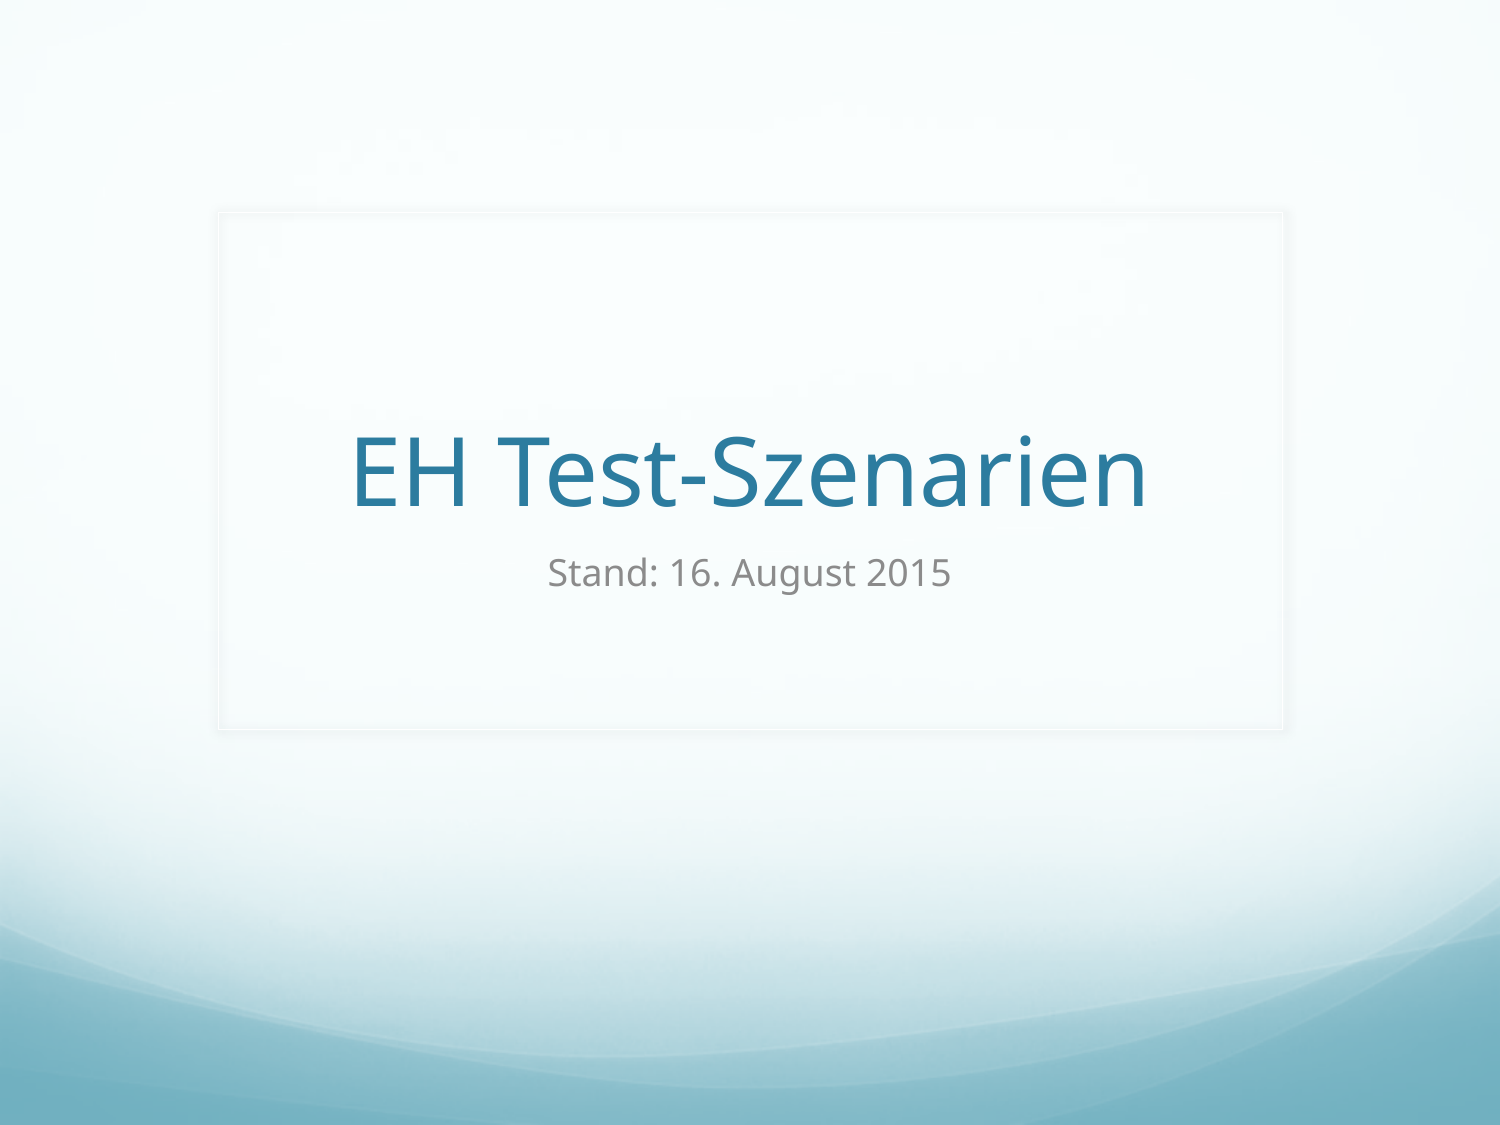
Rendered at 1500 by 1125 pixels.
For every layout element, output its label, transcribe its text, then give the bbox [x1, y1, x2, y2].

title EH Test-Szenarien [217, 249, 1283, 533]
subtitle Stand: 16. August 2015 [217, 541, 1283, 692]
